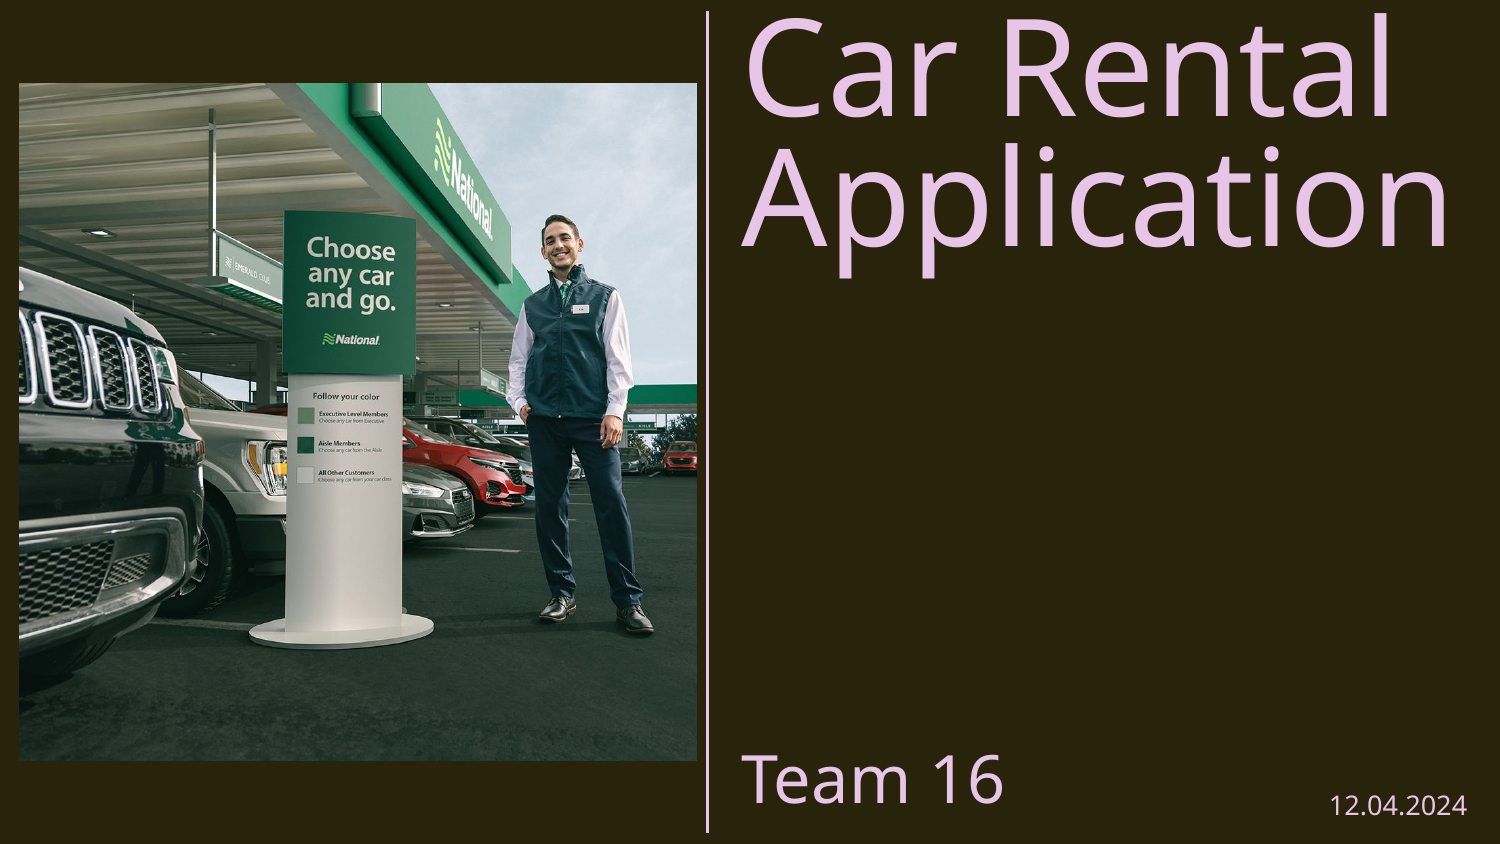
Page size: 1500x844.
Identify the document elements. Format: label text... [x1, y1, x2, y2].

list 12.04.2024 [1182, 773, 1483, 829]
list Team 16 [726, 721, 1027, 817]
picture [19, 83, 697, 761]
title Car Rental Application [726, 0, 1487, 431]
